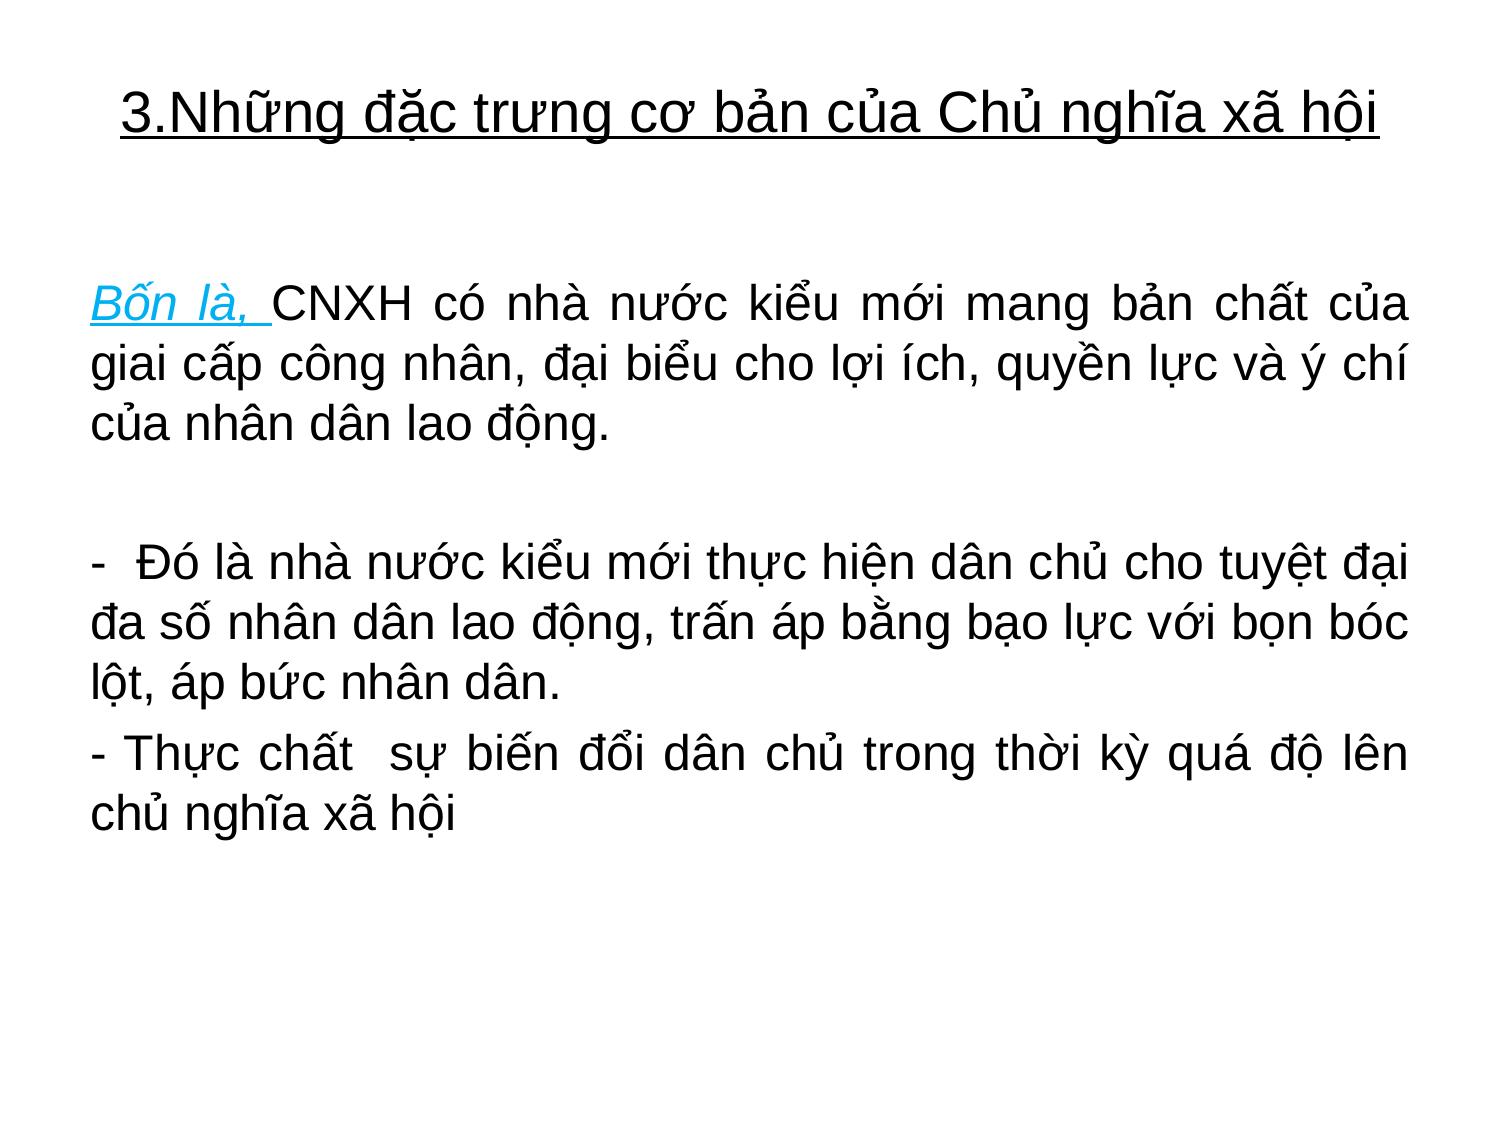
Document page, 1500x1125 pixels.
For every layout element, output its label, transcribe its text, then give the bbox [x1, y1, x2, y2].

list Bốn là, CNXH có nhà nước kiểu mới mang bản chất của giai cấp công nhân, đại biểu cho lợi ích, quyền lực và ý chí của nhân dân lao động. - Đó là nhà nước kiểu mới thực hiện dân chủ cho tuyệt đại đa số nhân dân lao động, trấn áp bằng bạo lực với bọn bóc lột, áp bức nhân dân. - Thực chất sự biến đổi dân chủ trong thời kỳ quá độ lên chủ nghĩa xã hội [75, 262, 1425, 1005]
title 3.Những đặc trưng cơ bản của Chủ nghĩa xã hội [75, 45, 1425, 173]
